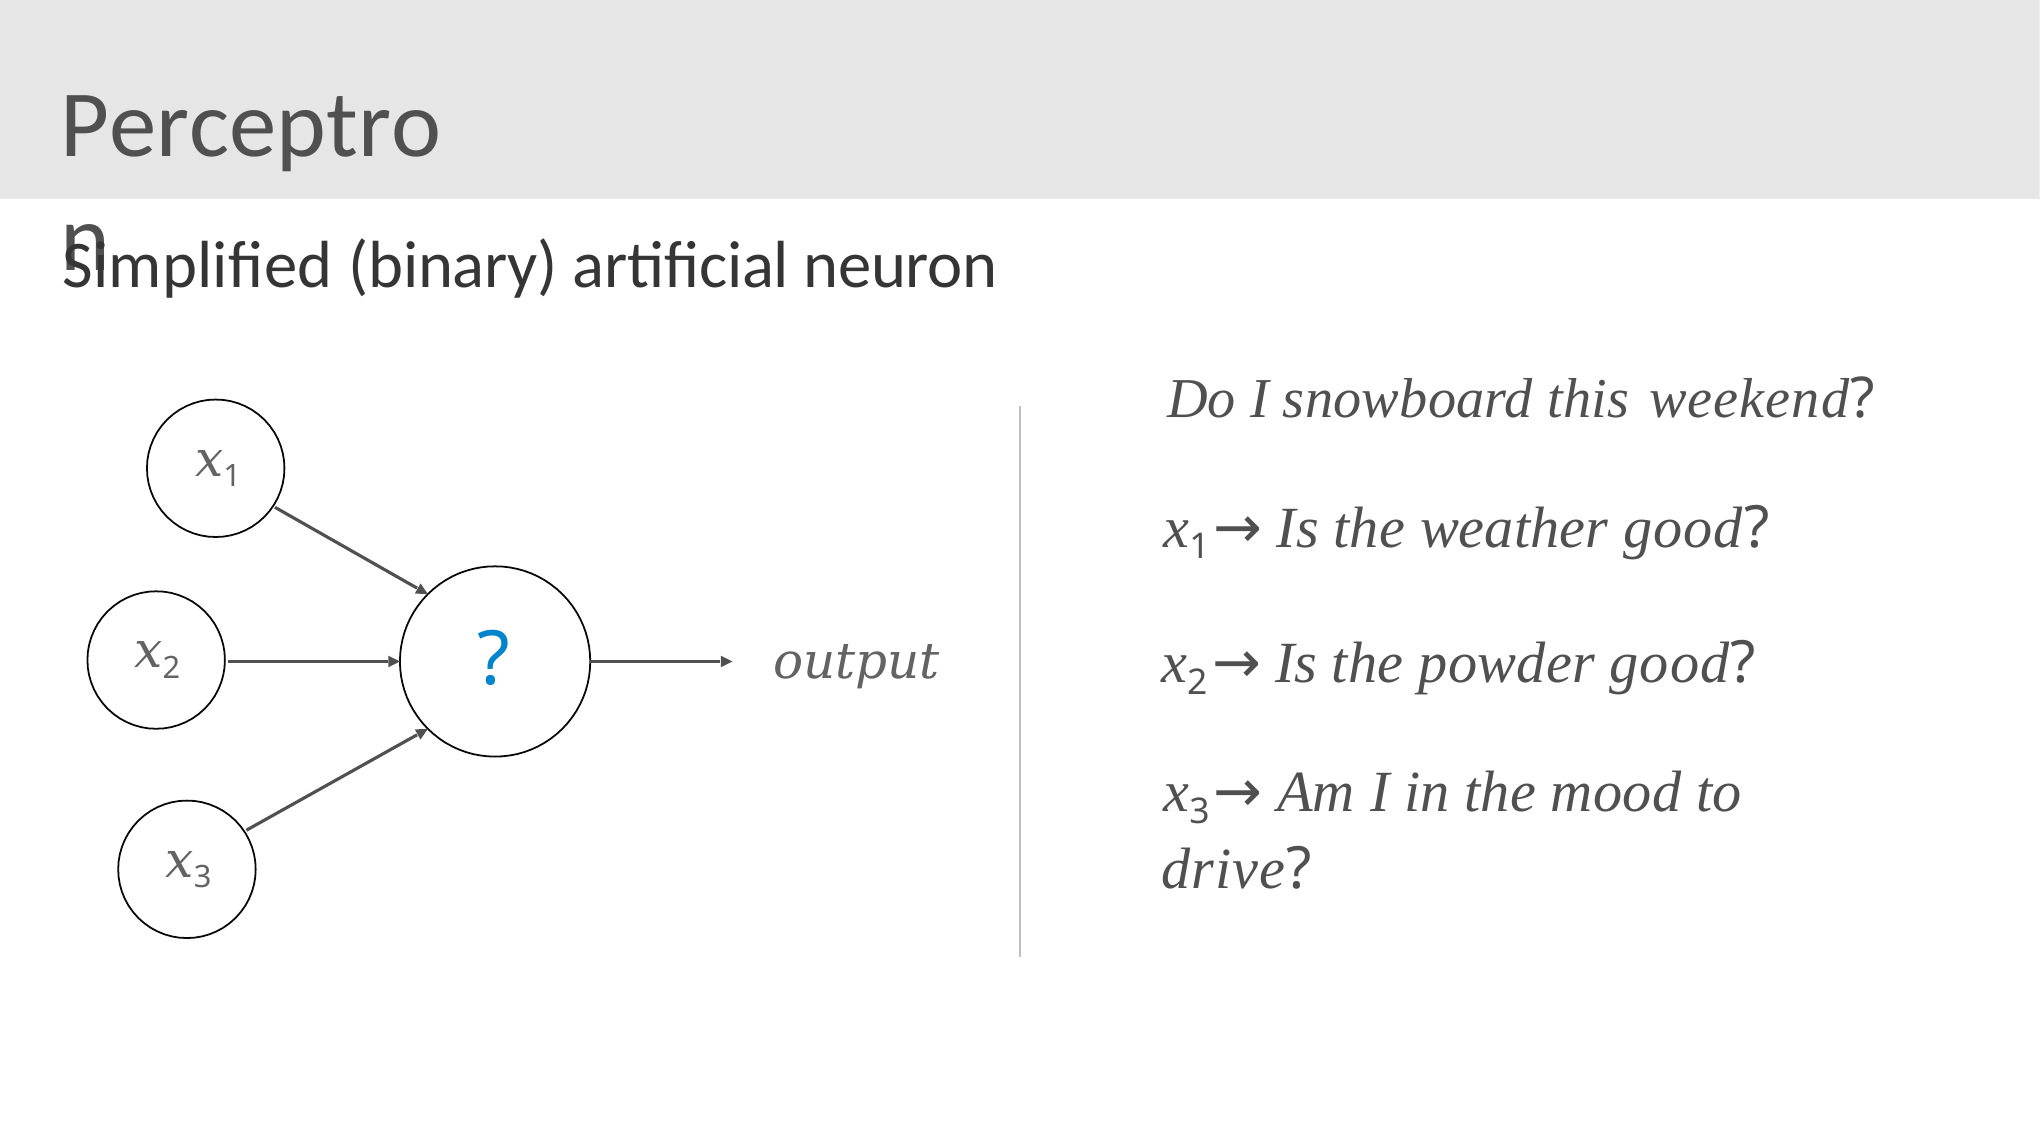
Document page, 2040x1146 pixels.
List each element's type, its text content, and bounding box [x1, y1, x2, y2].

text_box 𝑥1 [188, 421, 245, 493]
text_box Simplified (binary) artificial neuron [60, 218, 998, 301]
text_box [414, 583, 428, 595]
text_box [414, 728, 428, 740]
title Perceptron [58, 59, 450, 290]
text_box [399, 566, 591, 757]
text_box 𝑜𝑢𝑡𝑝𝑢𝑡 [771, 626, 943, 689]
text_box 𝑥3 [159, 821, 216, 894]
text_box [118, 800, 256, 939]
text_box [146, 399, 285, 537]
text_box Do I snowboard this weekend? x1 → Is the weather good? x2 → Is the powder good? x3 → Am I in the mood to drive? [1155, 358, 1962, 901]
text_box [388, 655, 400, 668]
text_box [87, 591, 225, 729]
text_box [720, 655, 733, 668]
text_box ? [474, 608, 513, 701]
text_box 𝑥2 [127, 612, 184, 685]
